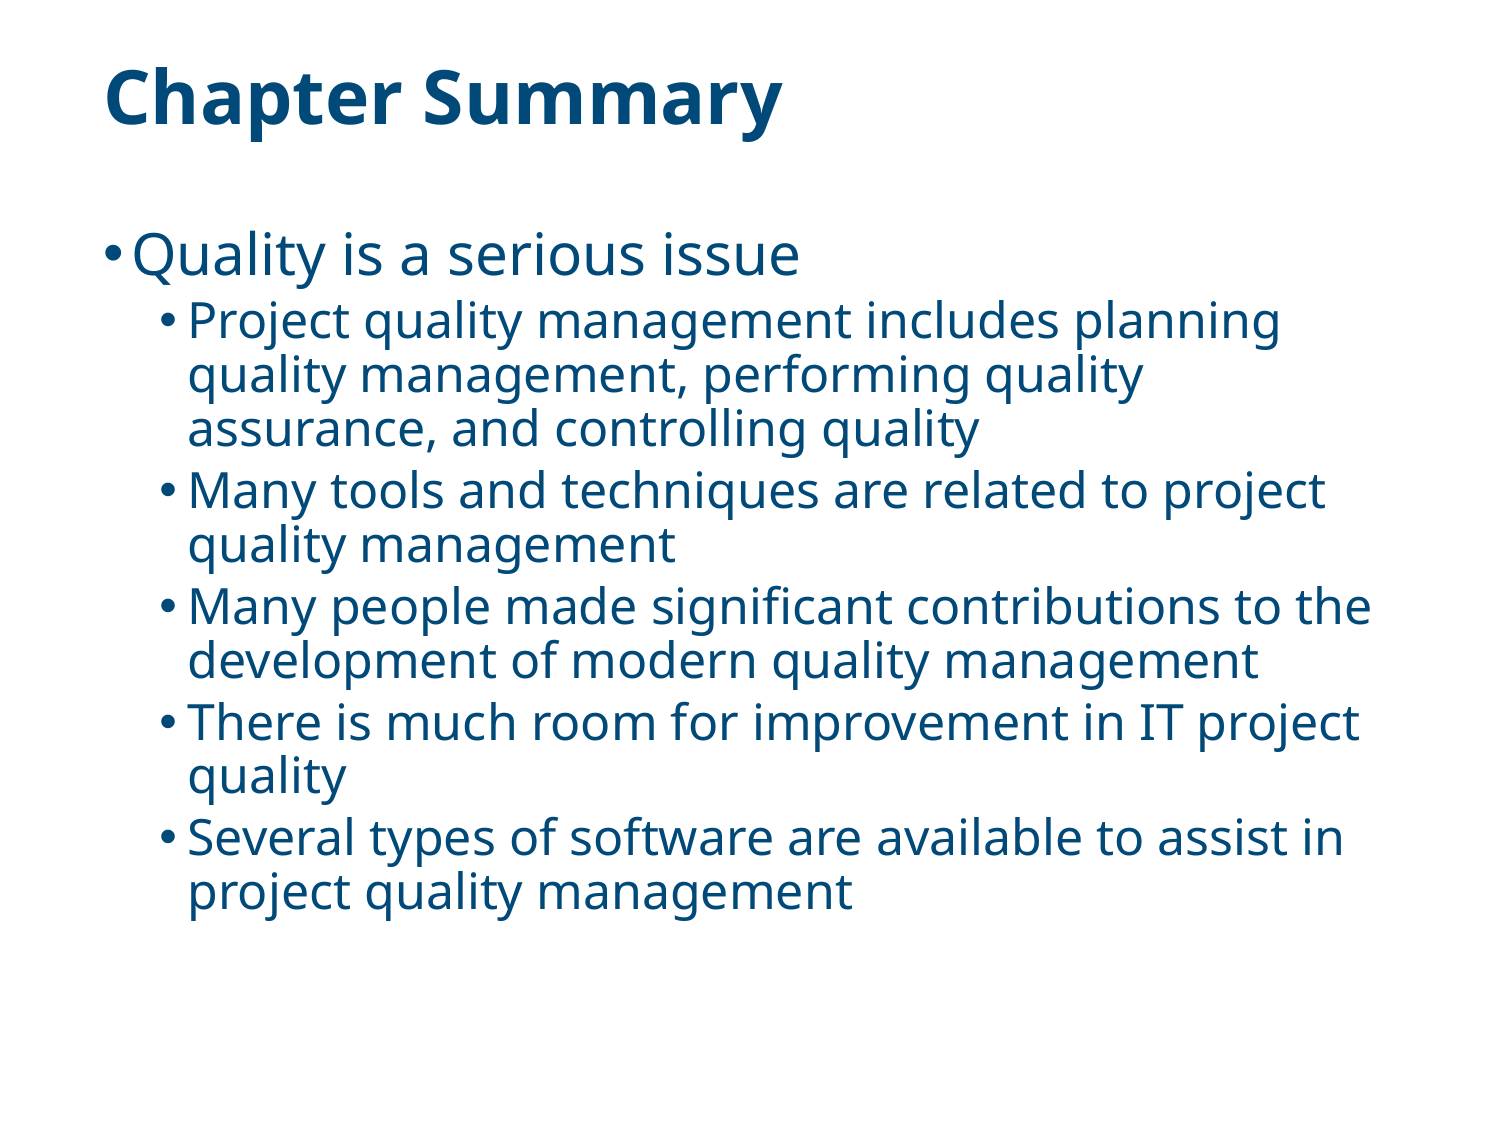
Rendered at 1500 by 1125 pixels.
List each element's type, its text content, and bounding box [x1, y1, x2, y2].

title Chapter Summary [103, 59, 1397, 138]
list Quality is a serious issue Project quality management includes planning quality management, performing quality assurance, and controlling quality Many tools and techniques are related to project quality management Many people made significant contributions to the development of modern quality management There is much room for improvement in IT project quality Several types of software are available to assist in project quality management [103, 224, 1397, 939]
